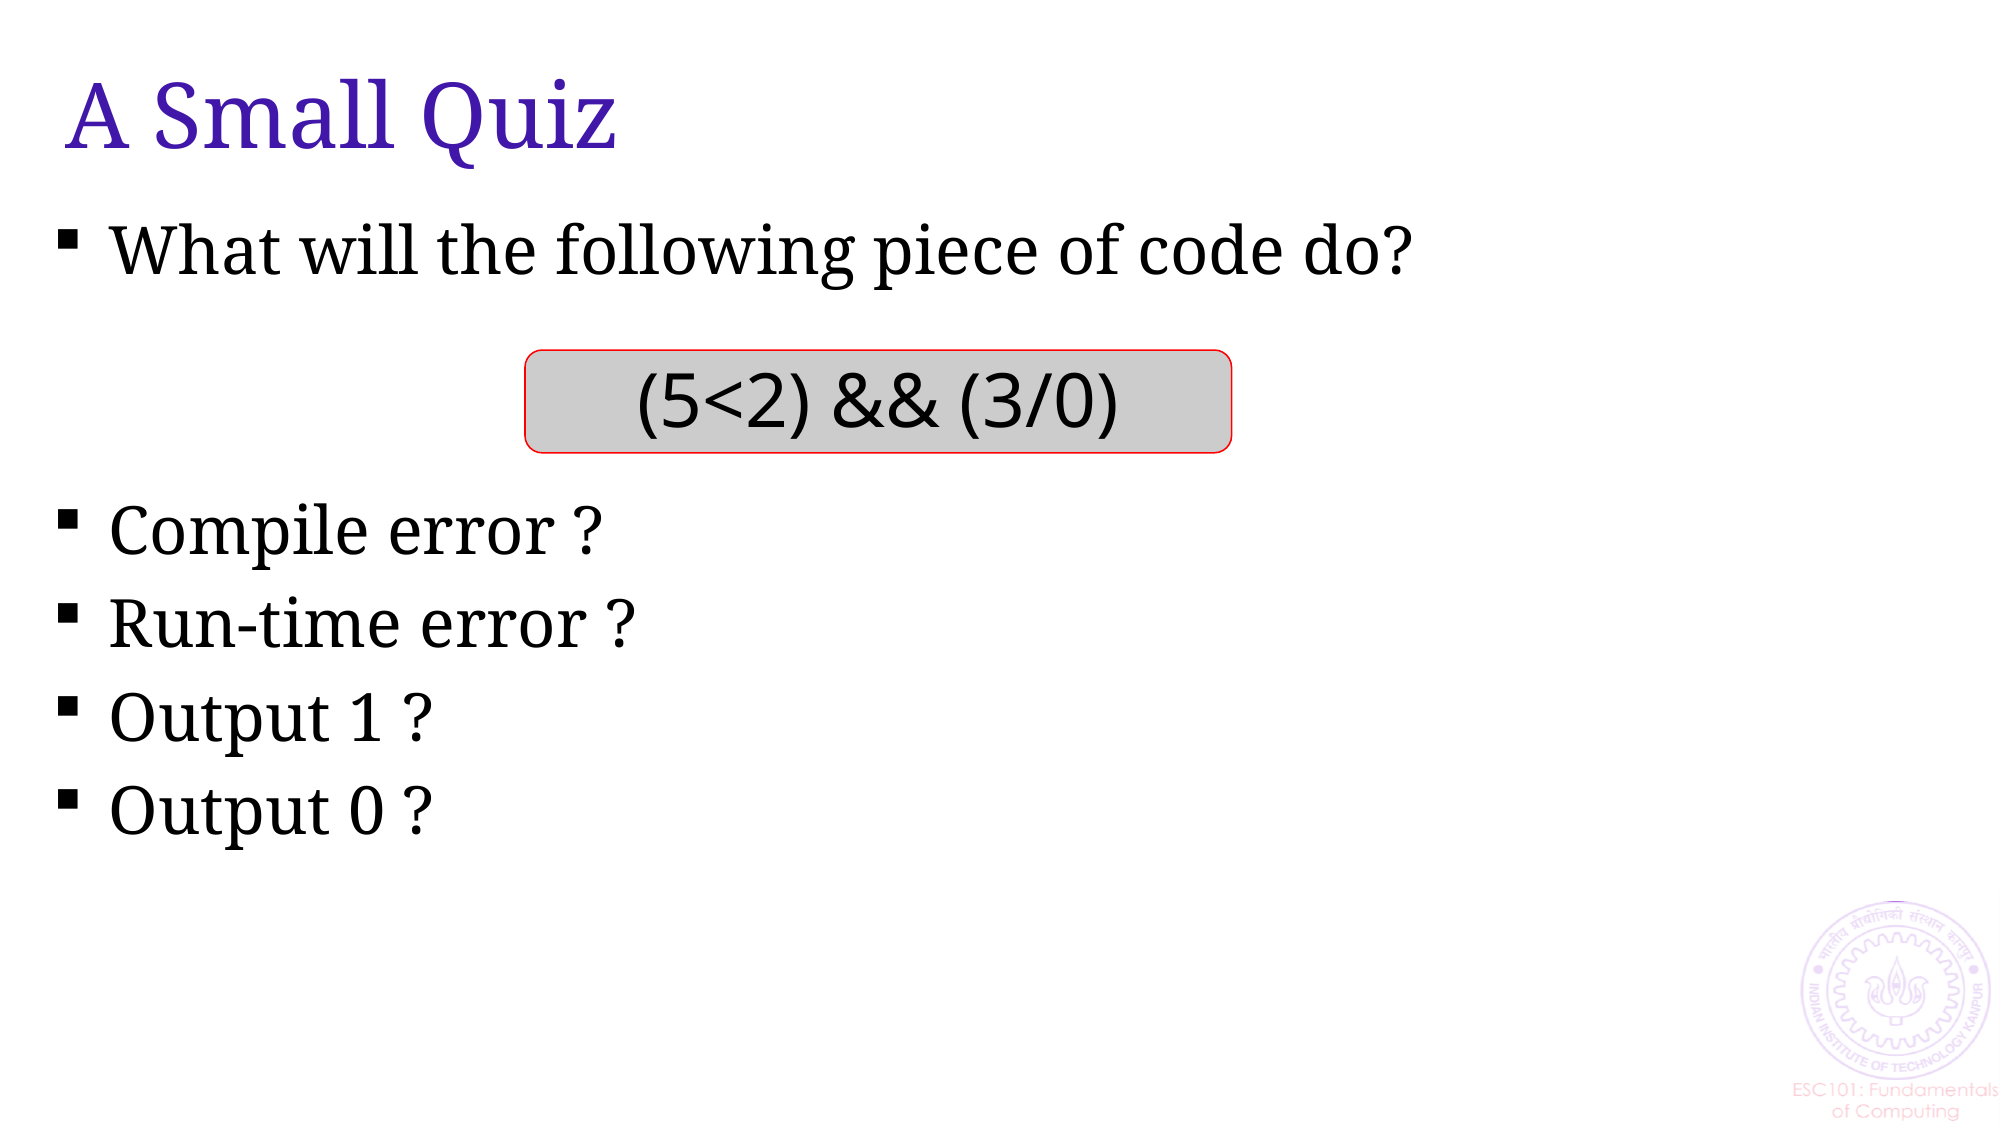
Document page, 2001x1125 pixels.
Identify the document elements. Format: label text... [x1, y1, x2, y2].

title A Small Quiz [50, 50, 1850, 175]
slide_number 16 [1433, 1042, 1900, 1103]
list What will the following piece of code do? Compile error ? Run-time error ? Output 1 ? Output 0 ? [37, 200, 1963, 1113]
picture [1787, 892, 2000, 1125]
text_box (5<2) && (3/0) [525, 350, 1232, 453]
